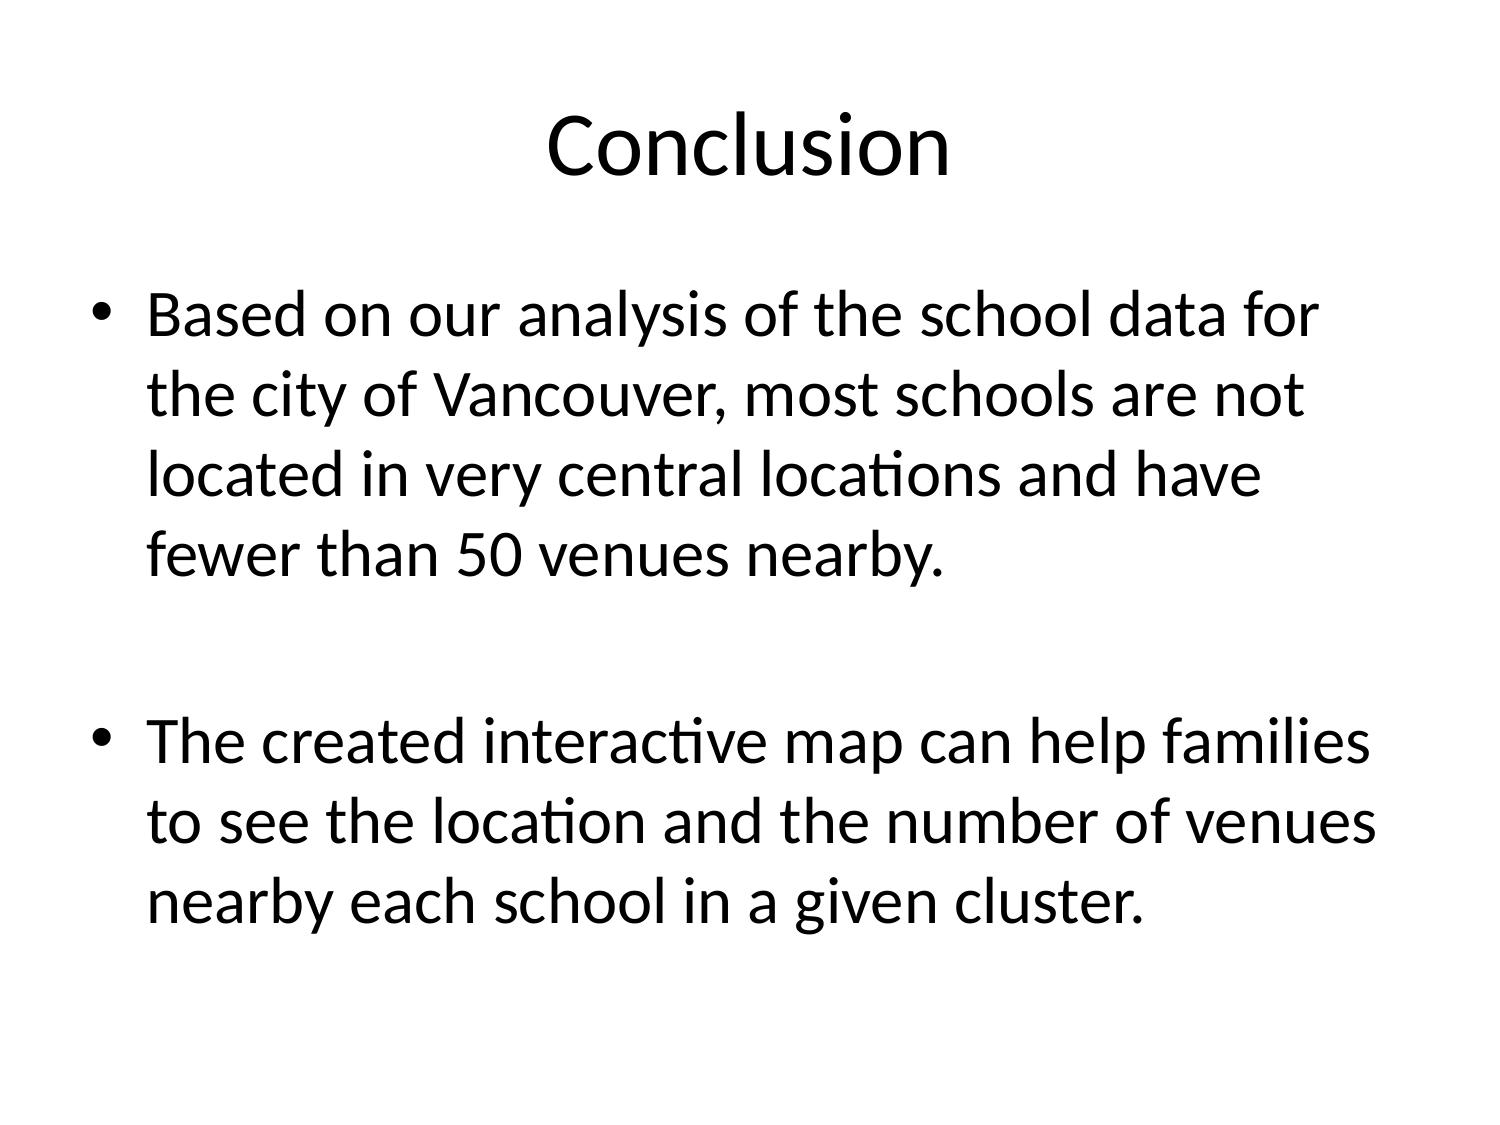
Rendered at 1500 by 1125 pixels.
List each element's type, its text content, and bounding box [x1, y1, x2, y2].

title Conclusion [75, 45, 1425, 233]
list Based on our analysis of the school data for the city of Vancouver, most schools are not located in very central locations and have fewer than 50 venues nearby. The created interactive map can help families to see the location and the number of venues nearby each school in a given cluster. [75, 262, 1425, 1005]
